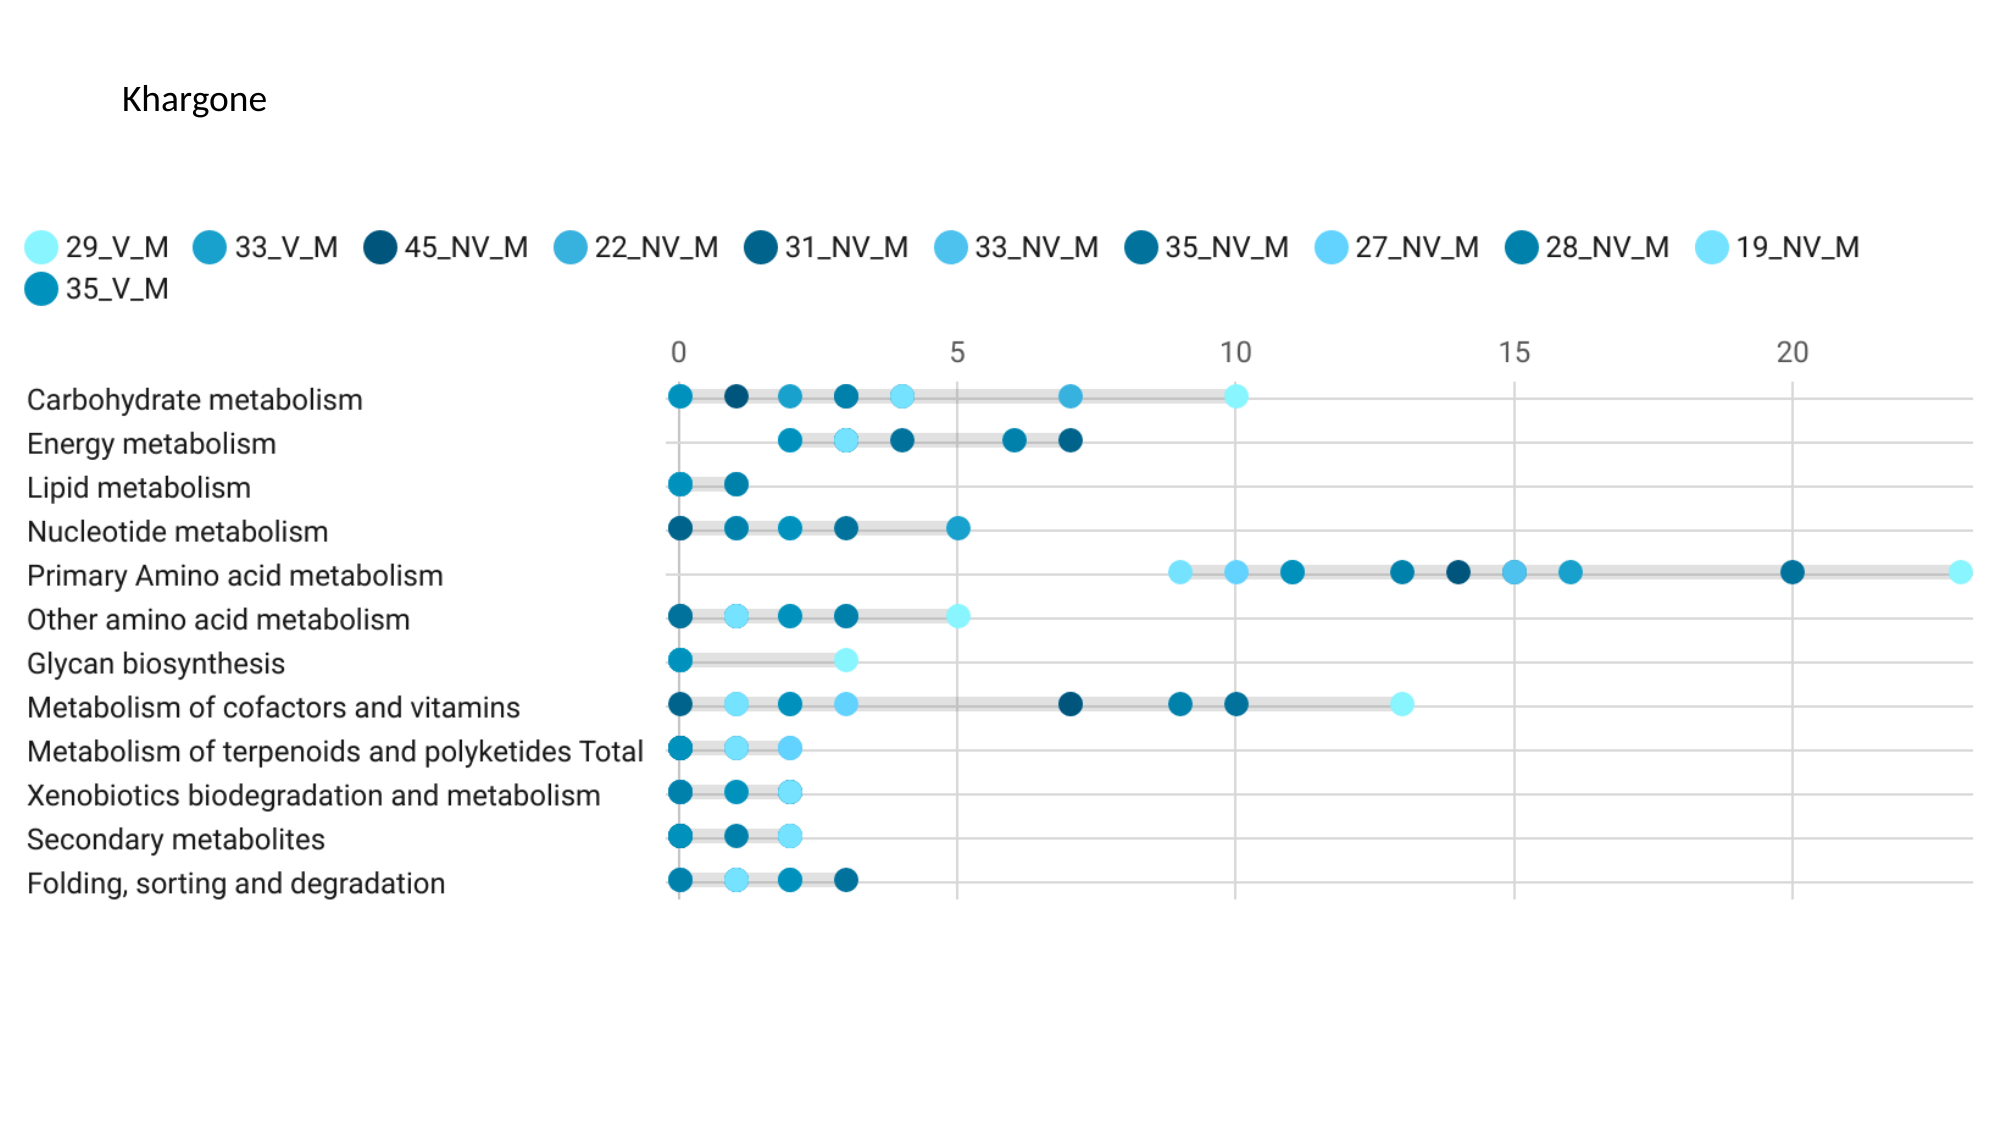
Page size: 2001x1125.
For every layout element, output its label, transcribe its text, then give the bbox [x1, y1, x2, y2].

text_box Khargone [107, 67, 965, 127]
picture [0, 201, 2000, 924]
